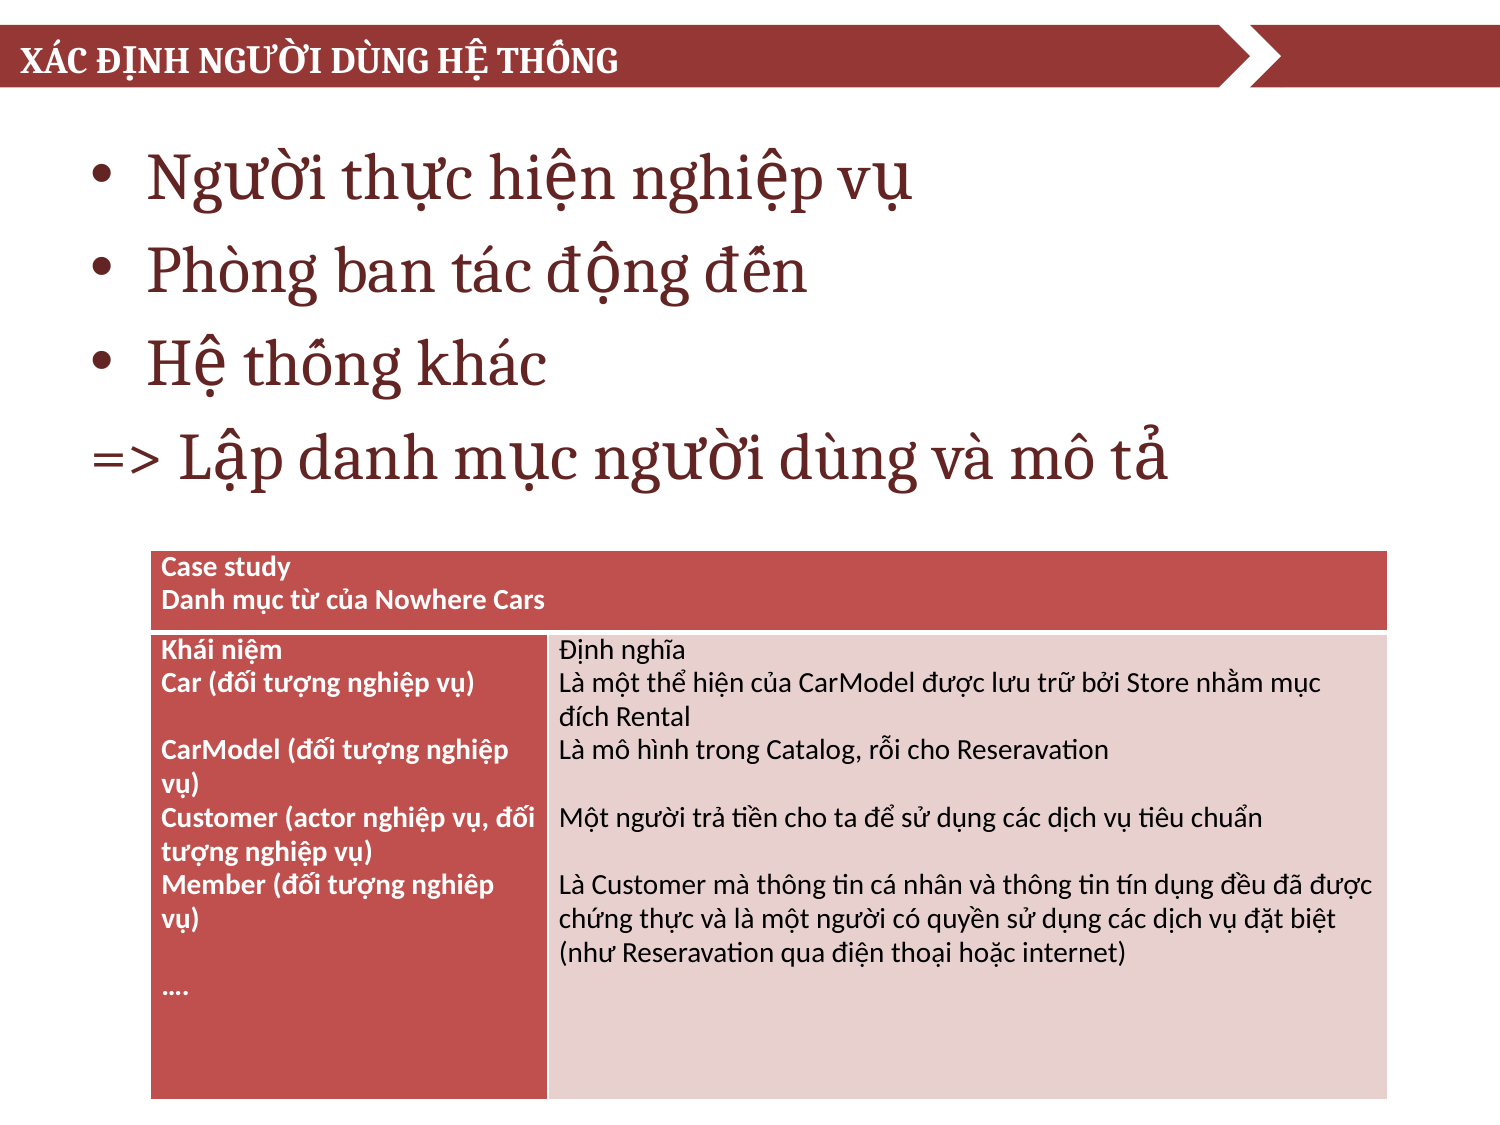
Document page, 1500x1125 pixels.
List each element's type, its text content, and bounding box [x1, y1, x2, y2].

list Người thực hiện nghiệp vụ Phòng ban tác động đến Hệ thống khác => Lập danh mục người dùng và mô tả [75, 125, 1425, 1088]
table_header Case study Danh mục từ của Nowhere Cars [151, 551, 1387, 630]
table_cell Khái niệm Car (đối tượng nghiệp vụ) CarModel (đối tượng nghiệp vụ) Customer (actor nghiệp vụ, đối tượng nghiệp vụ) Member (đối tượng nghiêp vụ) …. [151, 635, 547, 1099]
title Xác định người dùng hệ thống [5, 24, 1072, 93]
table_cell Định nghĩa Là một thể hiện của CarModel được lưu trữ bởi Store nhằm mục đích Rental Là mô hình trong Catalog, rỗi cho Reseravation Một người trả tiền cho ta để sử dụng các dịch vụ tiêu chuẩn Là Customer mà thông tin cá nhân và thông tin tín dụng đều đã được chứng thực và là một người có quyền sử dụng các dịch vụ đặt biệt (như Reseravation qua điện thoại hoặc internet) [549, 635, 1387, 1099]
